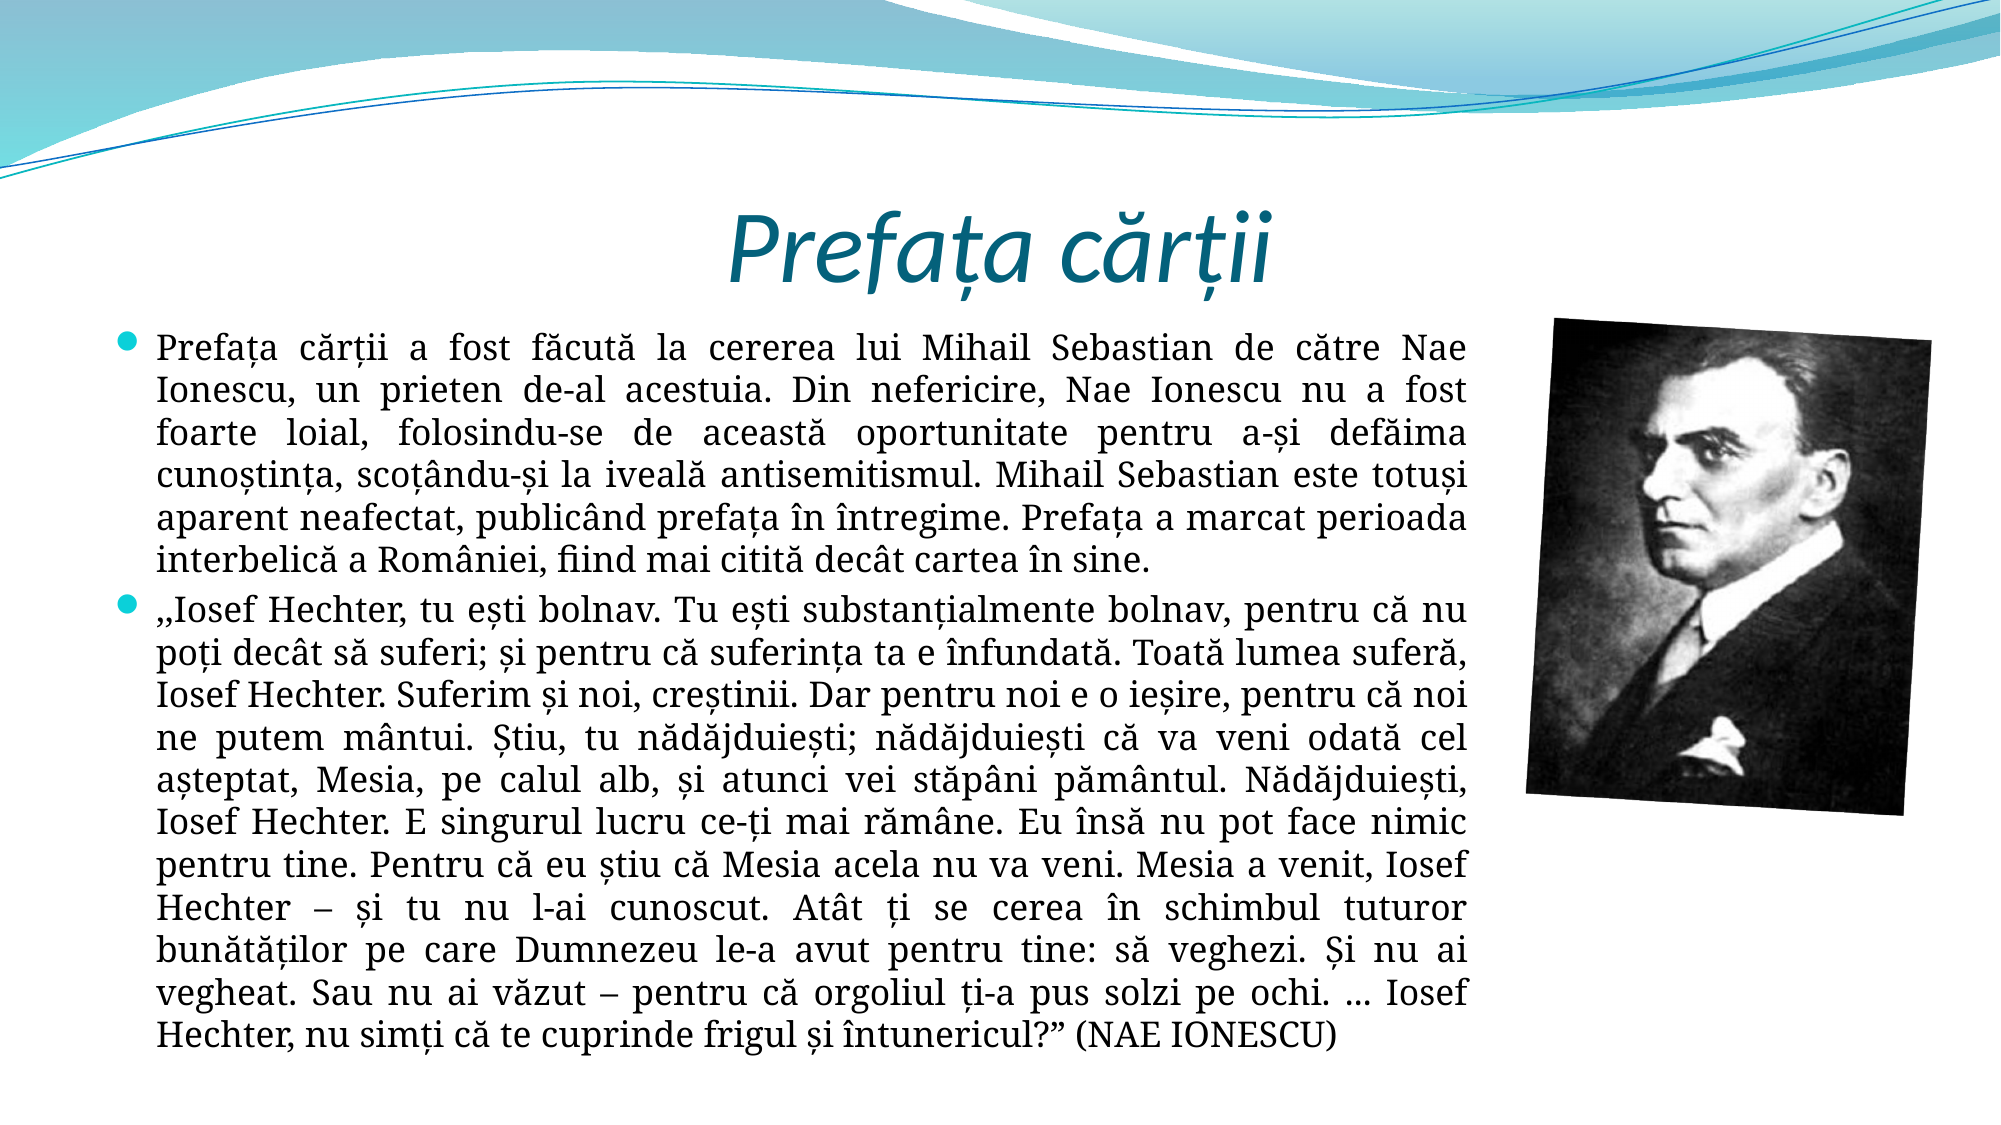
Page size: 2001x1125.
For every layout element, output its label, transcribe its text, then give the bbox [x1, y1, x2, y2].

picture [1920, 340, 1931, 504]
title Prefaţa cărţii [99, 115, 1900, 303]
list Prefaţa cărţii a fost făcută la cererea lui Mihail Sebastian de către Nae Ionescu, un prieten de-al acestuia. Din nefericire, Nae Ionescu nu a fost foarte loial, folosindu-se de această oportunitate pentru a-şi defăima cunoştinţa, scoţându-şi la iveală antisemitismul. Mihail Sebastian este totuşi aparent neafectat, publicând prefaţa în întregime. Prefaţa a marcat perioada interbelică a României, fiind mai citită decât cartea în sine. ,,Iosef Hechter, tu eşti bolnav. Tu eşti substanţialmente bolnav, pentru că nu poţi decât să suferi; şi pentru că suferinţa ta e înfundată. Toată lumea suferă, Iosef Hechter. Suferim şi noi, creştinii. Dar pentru noi e o ieşire, pentru că noi ne putem mântui. Ştiu, tu nădăjduieşti; nădăjduieşti că va veni odată cel aşteptat, Mesia, pe calul alb, şi atunci vei stăpâni pământul. Nădăjduieşti, Iosef Hechter. E singurul lucru ce-ţi mai rămâne. Eu însă nu pot face nimic pentru tine. Pentru că eu ştiu că Mesia acela nu va veni. Mesia a venit, Iosef Hechter – şi tu nu l-ai cunoscut. Atât ţi se cerea în schimbul tuturor bunătăţilor pe care Dumnezeu le-a avut pentru tine: să veghezi. Şi nu ai vegheat. Sau nu ai văzut – pentru că orgoliul ţi-a pus solzi pe ochi. ... Iosef Hechter, nu simţi că te cuprinde frigul şi întunericul?” (NAE IONESCU) [99, 317, 1483, 1100]
picture [1538, 318, 1918, 806]
picture [1526, 694, 1533, 793]
